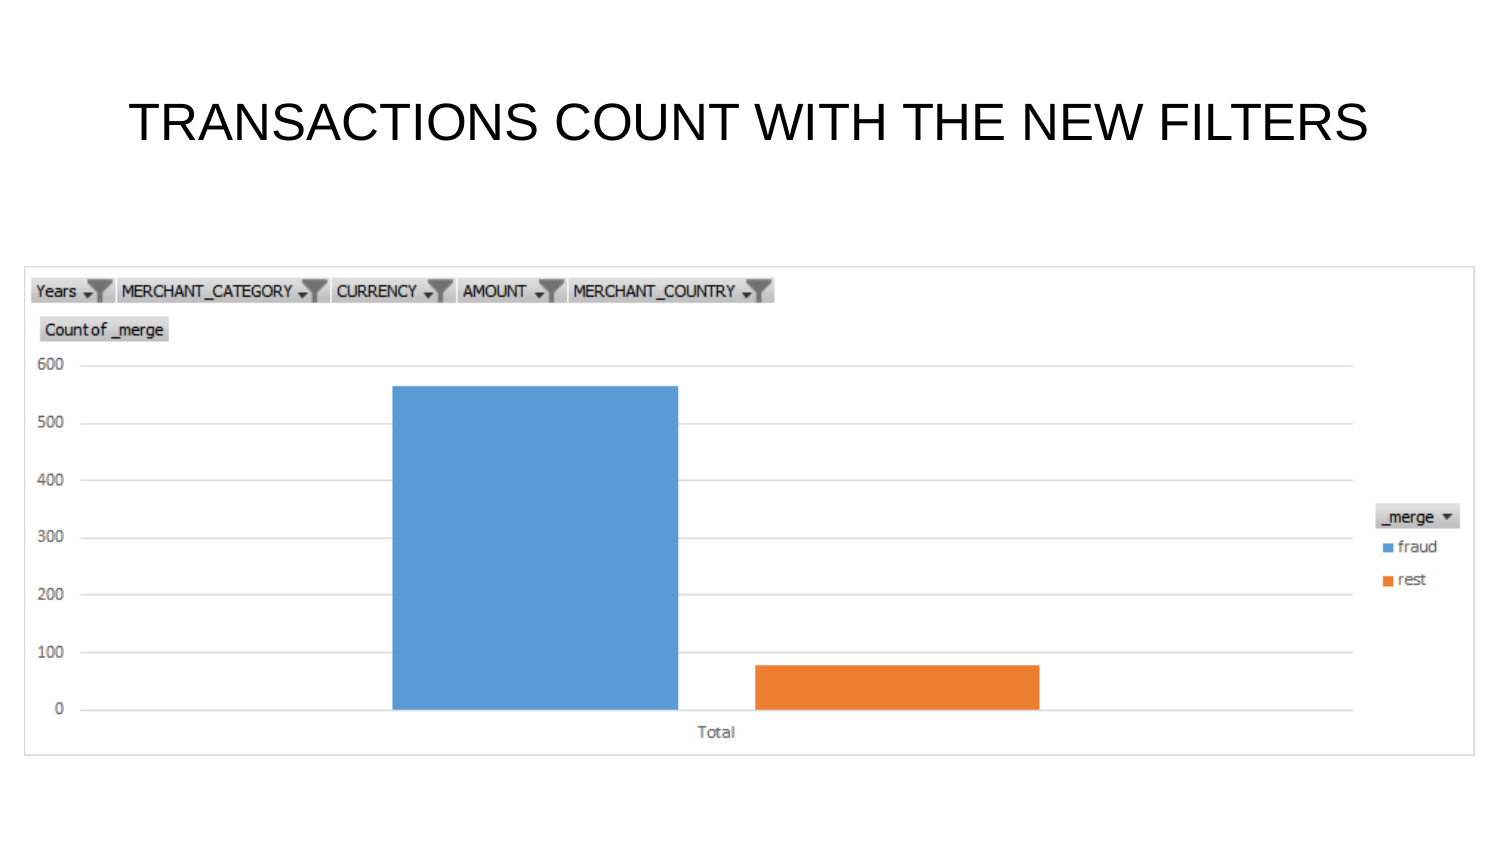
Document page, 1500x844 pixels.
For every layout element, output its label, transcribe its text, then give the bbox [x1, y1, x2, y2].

title TRANSACTIONS COUNT WITH THE NEW FILTERS [51, 72, 1449, 167]
picture [24, 266, 1476, 756]
